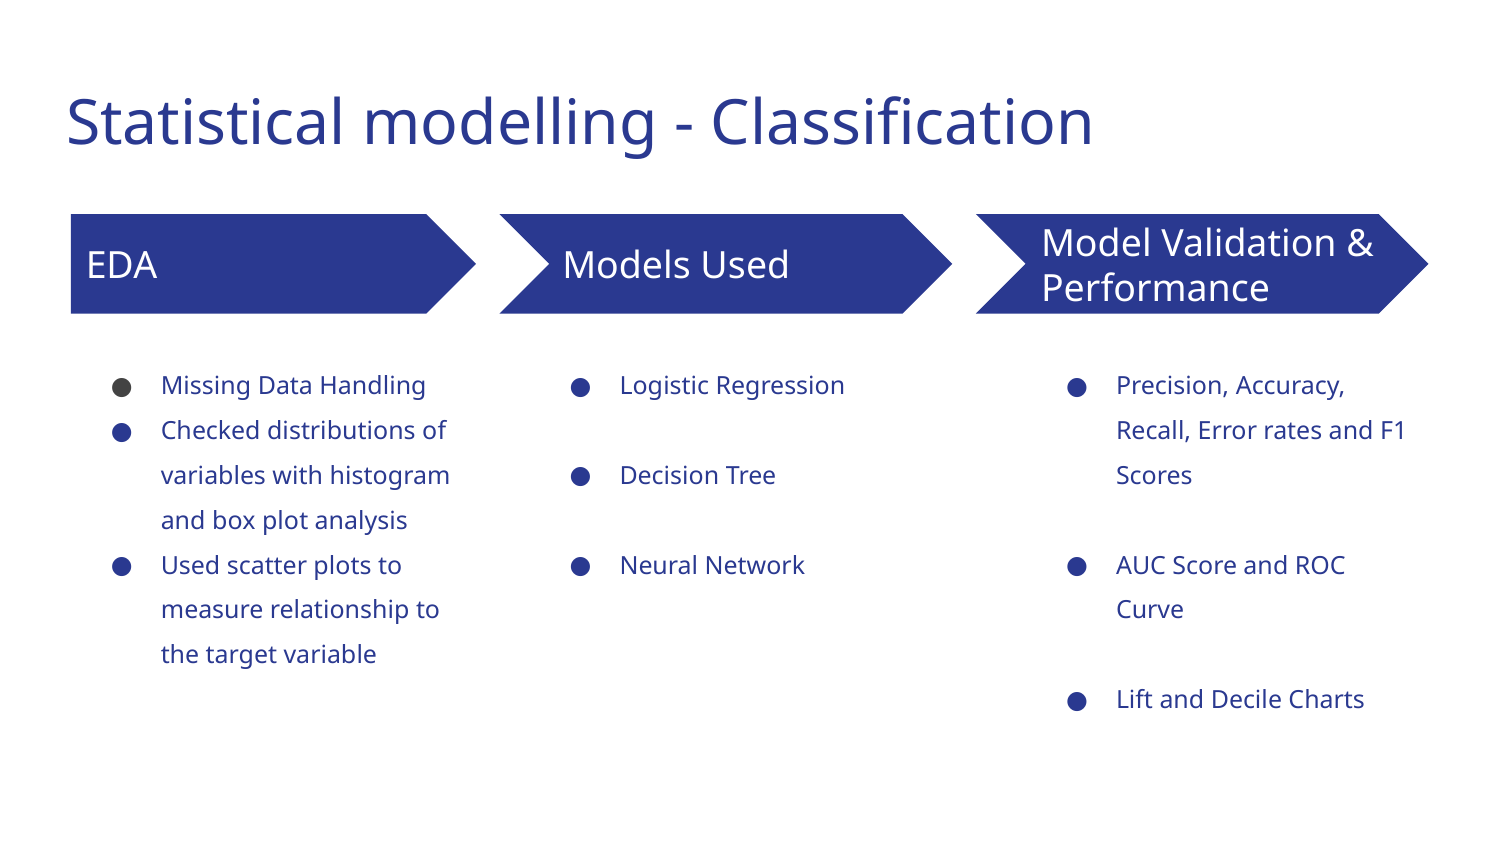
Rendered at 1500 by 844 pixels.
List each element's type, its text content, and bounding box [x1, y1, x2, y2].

text_box [975, 214, 1403, 314]
title Statistical modelling - Classification [51, 67, 1449, 167]
list Precision, Accuracy, Recall, Error rates and F1 Scores AUC Score and ROC Curve Lift and Decile Charts [1025, 339, 1432, 775]
text_box [499, 214, 953, 314]
list Models Used [547, 238, 918, 290]
list EDA [70, 238, 442, 290]
text_box [70, 214, 476, 314]
list Logistic Regression Decision Tree Neural Network [529, 339, 936, 775]
list Model Validation & Performance [1025, 238, 1500, 290]
list Missing Data Handling Checked distributions of variables with histogram and box plot analysis Used scatter plots to measure relationship to the target variable [70, 339, 477, 775]
